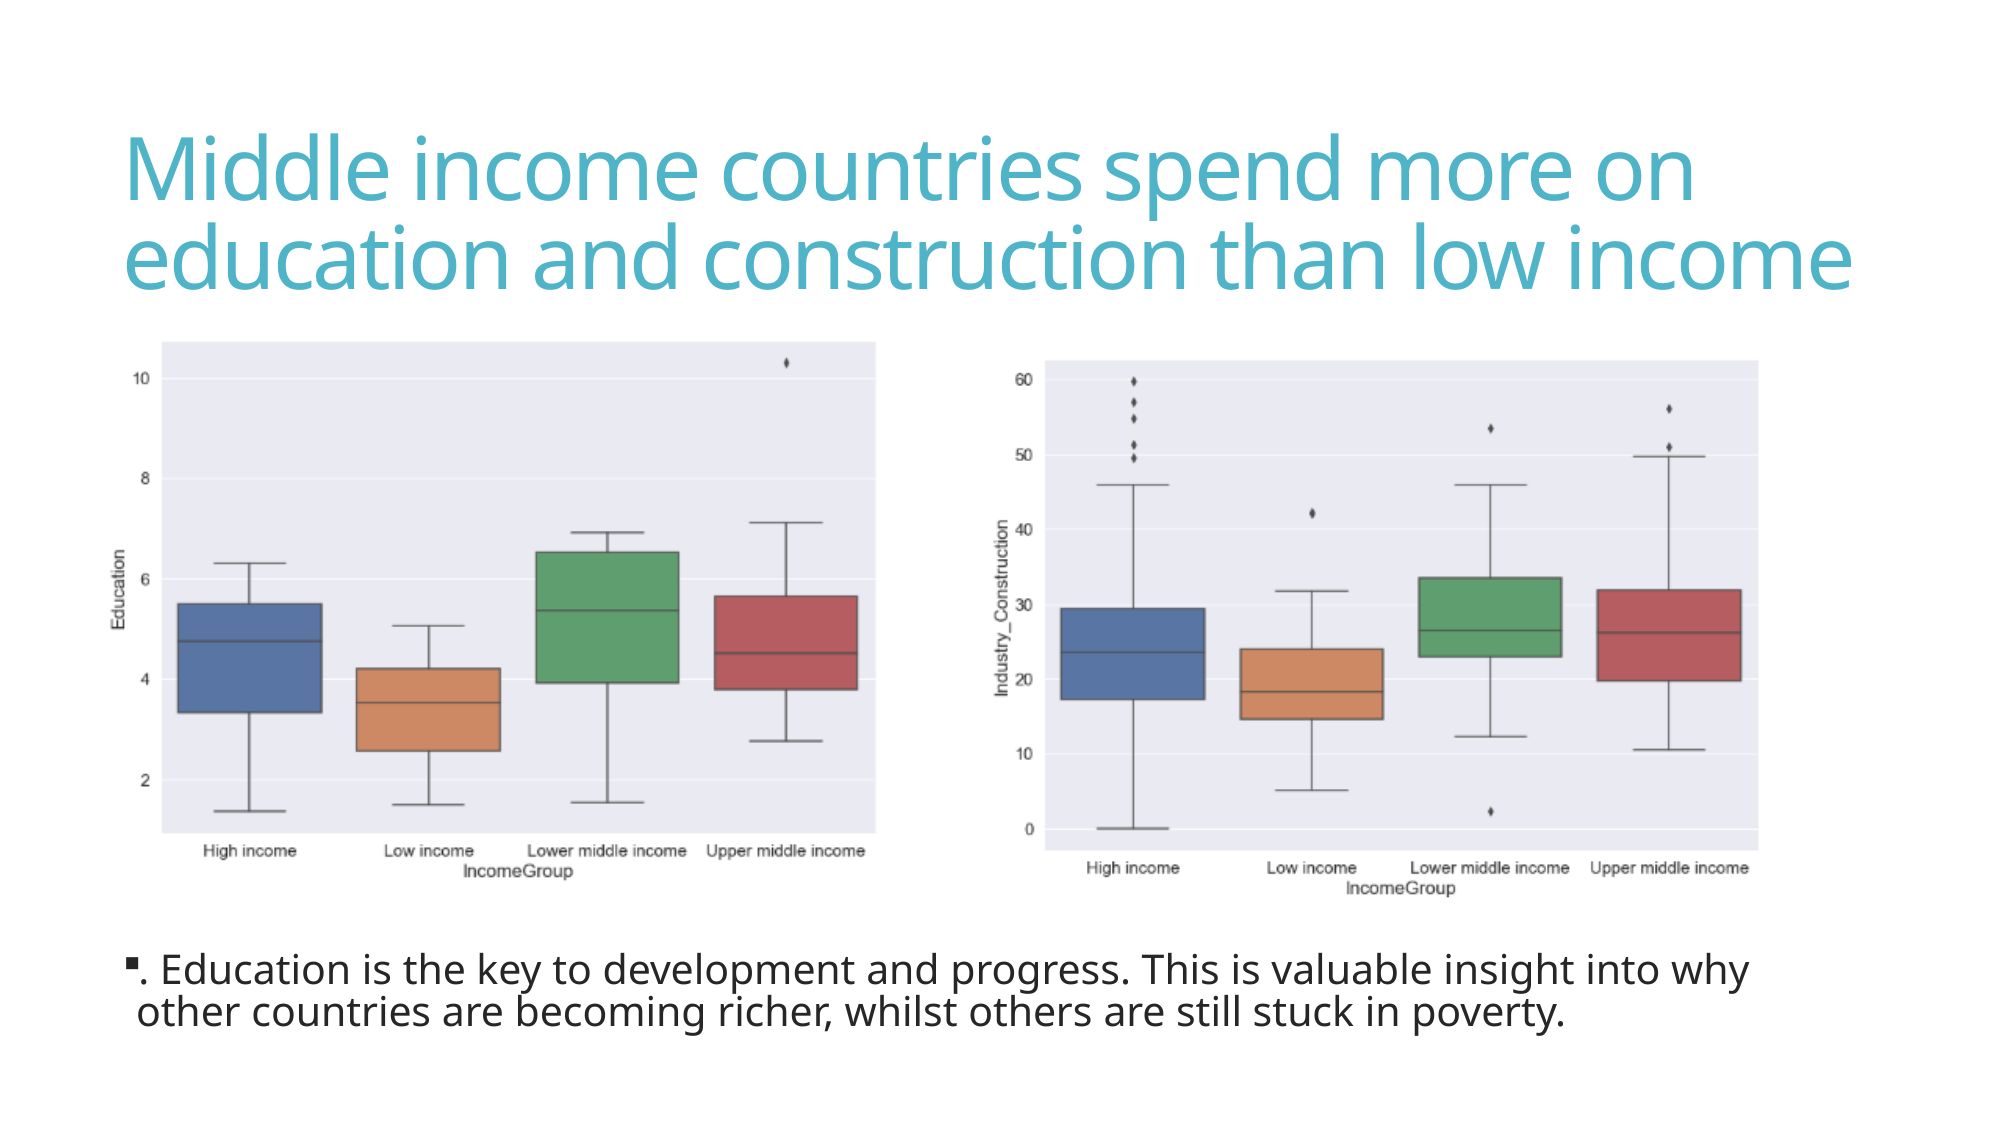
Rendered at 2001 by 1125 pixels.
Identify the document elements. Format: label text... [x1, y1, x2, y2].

list . Education is the key to development and progress. This is valuable insight into why other countries are becoming richer, whilst others are still stuck in poverty. [107, 424, 1872, 1043]
picture [989, 353, 1762, 908]
picture [98, 338, 883, 890]
title Middle income countries spend more on education and construction than low income [107, 81, 1875, 354]
